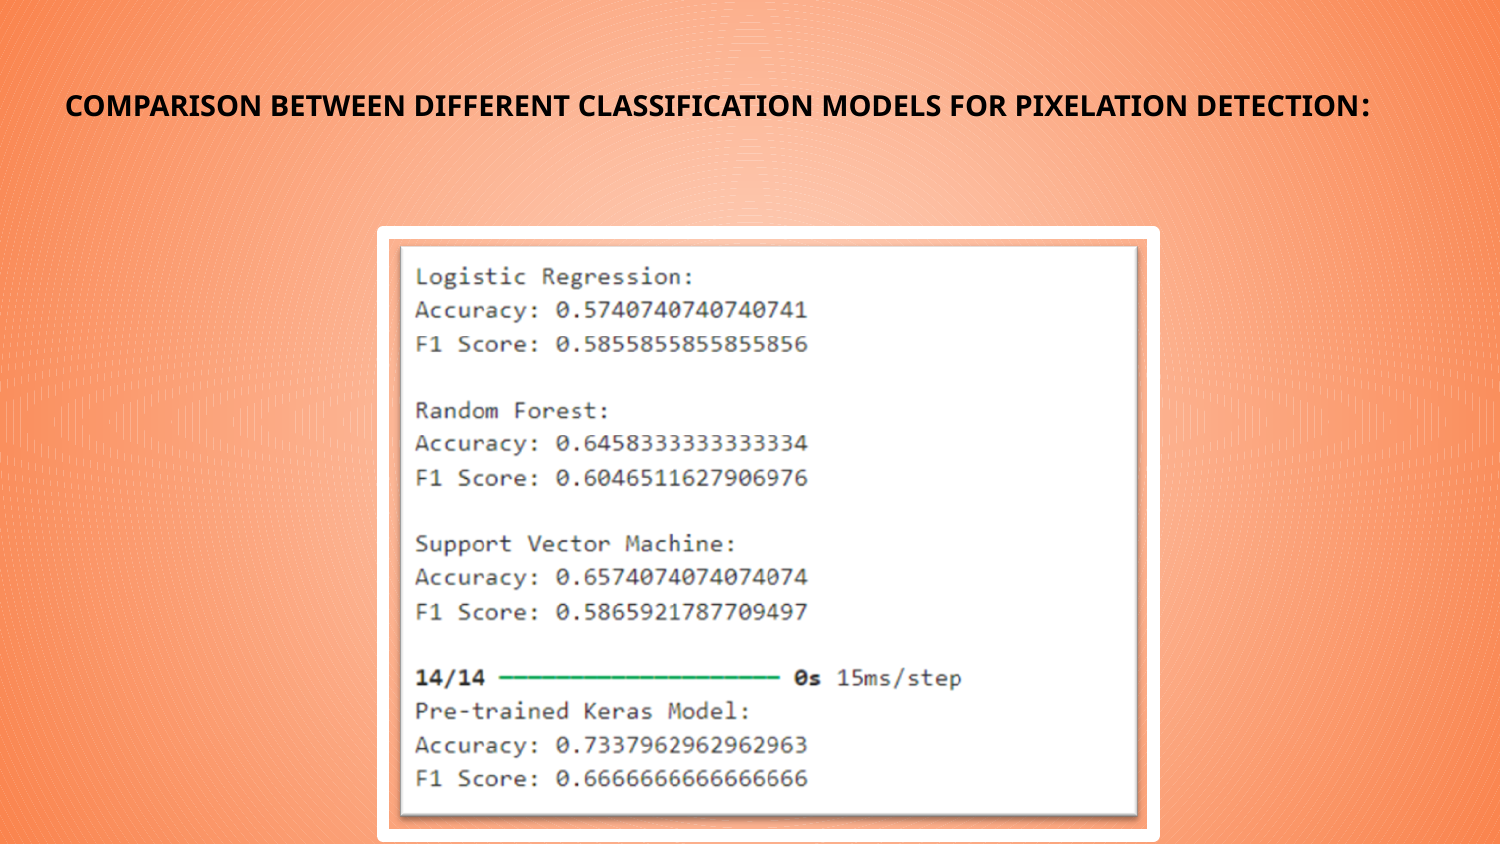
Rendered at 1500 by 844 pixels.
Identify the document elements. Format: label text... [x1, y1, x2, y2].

title COMPARISON BETWEEN DIFFERENT CLASSIFICATION MODELS FOR PIXELATION DETECTION: [49, 67, 1448, 173]
picture [388, 238, 1148, 830]
